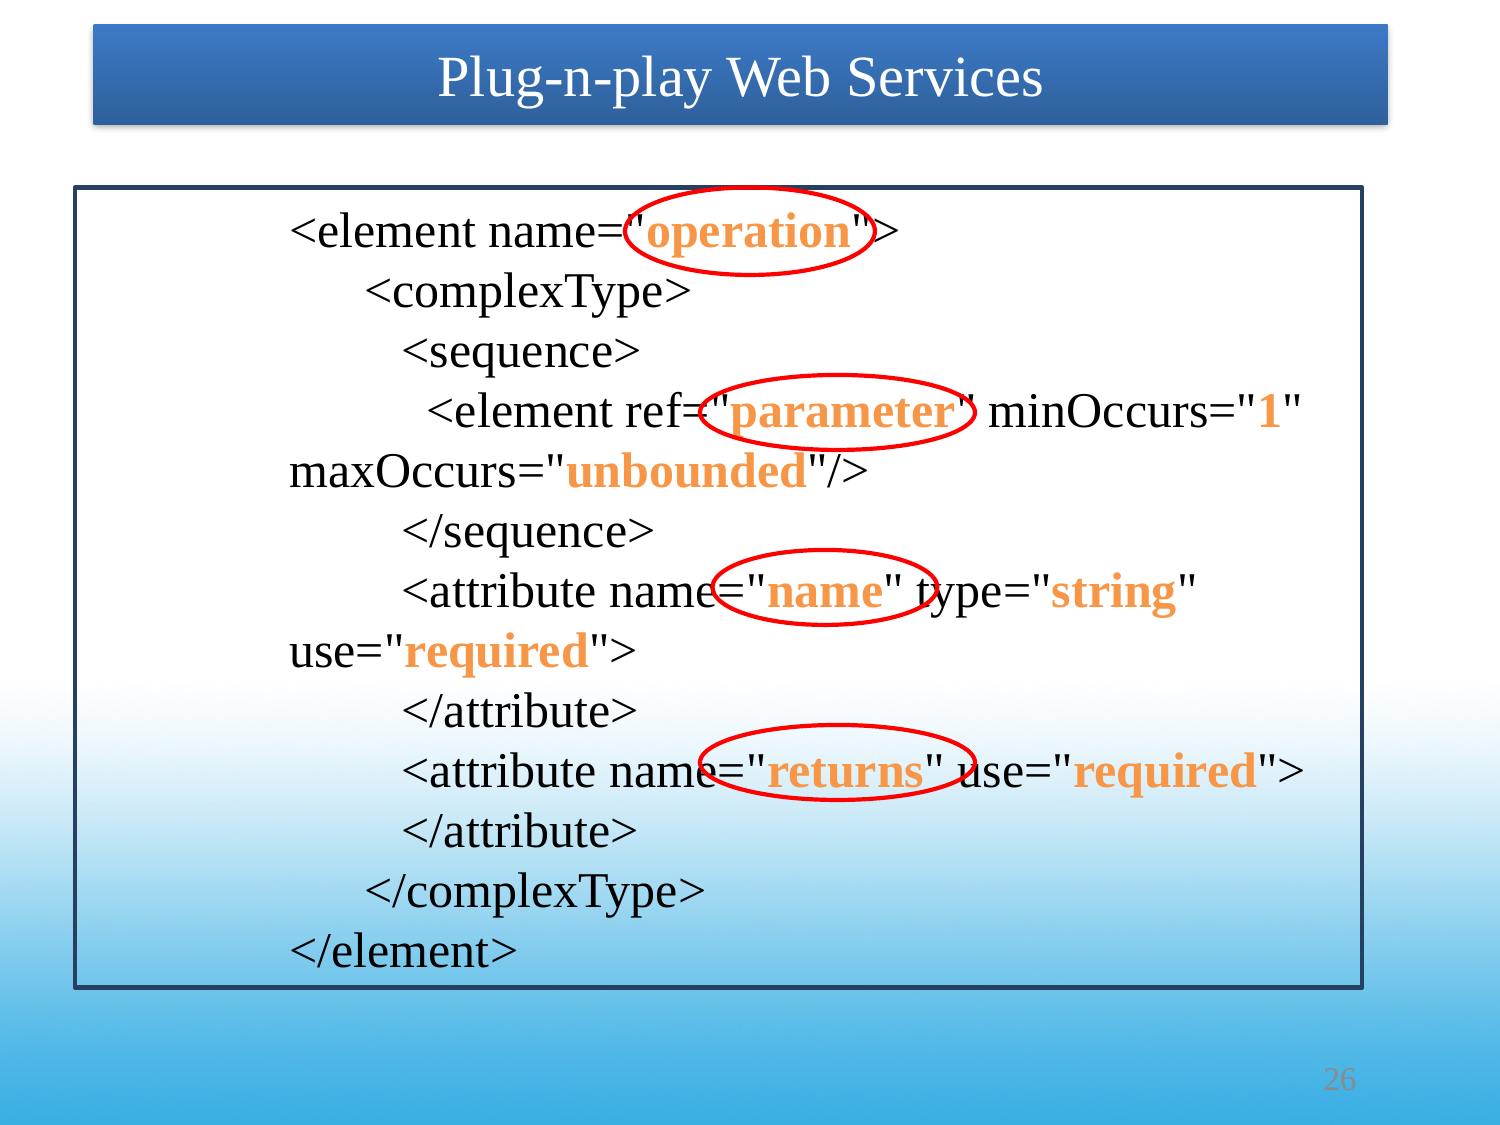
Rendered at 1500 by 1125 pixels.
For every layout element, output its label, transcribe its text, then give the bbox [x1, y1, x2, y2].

title Plug-n-play Web Services [93, 22, 1388, 125]
text_box <element name="operation"> <complexType> <sequence> <element ref="parameter" minOccurs="1" maxOccurs="unbounded"/> </sequence> <attribute name="name" type="string" use="required"> </attribute> <attribute name="returns" use="required"> </attribute> </complexType> </element> [73, 185, 1364, 990]
slide_number 26 [1021, 1047, 1372, 1107]
text_box [697, 722, 978, 803]
text_box [697, 372, 978, 453]
text_box [622, 185, 878, 278]
picture [0, 0, 1500, 1125]
text_box [710, 547, 940, 628]
